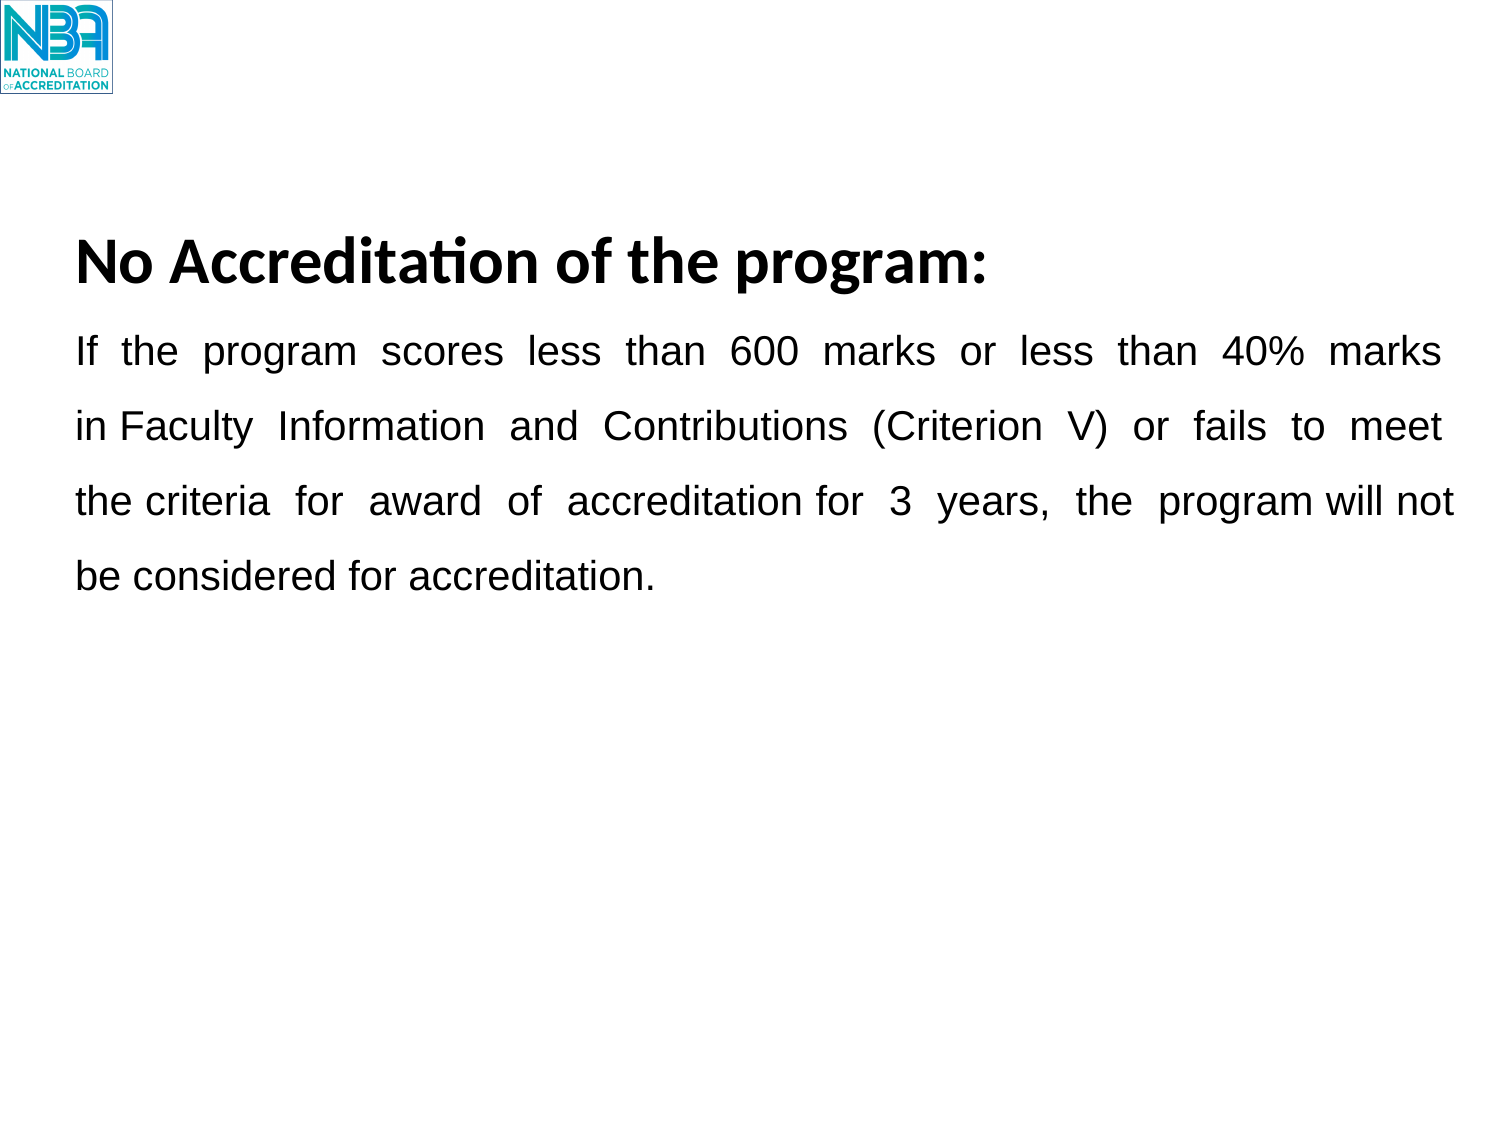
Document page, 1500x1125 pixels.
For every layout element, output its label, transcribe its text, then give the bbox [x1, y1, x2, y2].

list No Accreditation of the program: If the program scores less than 600 marks or less than 40% marks in Faculty Information and Contributions (Criterion V) or fails to meet the criteria for award of accreditation for 3 years, the program will not be considered for accreditation. [75, 174, 1456, 815]
picture [0, 0, 113, 94]
